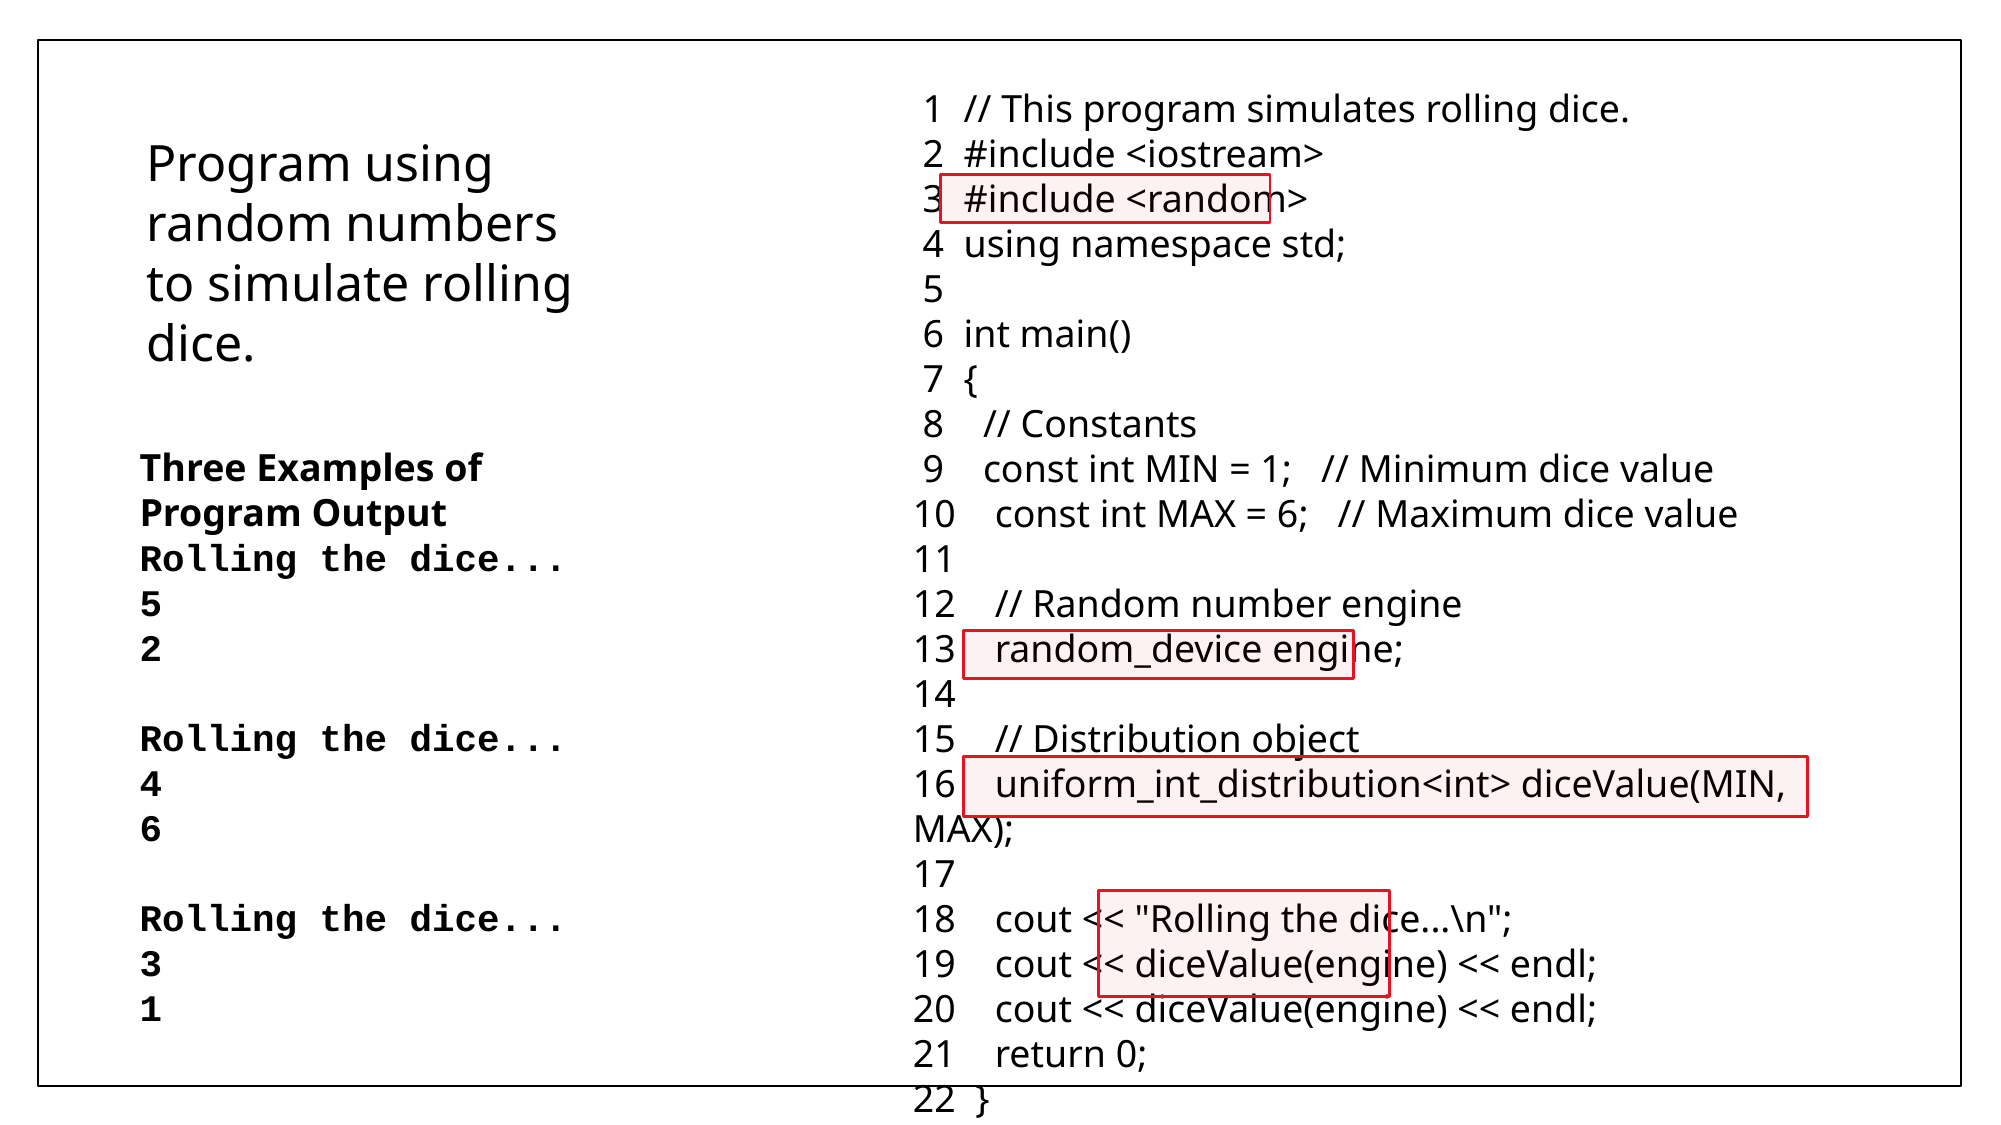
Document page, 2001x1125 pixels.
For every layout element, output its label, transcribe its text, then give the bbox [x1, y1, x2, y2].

text_box [962, 629, 1355, 680]
text_box Three Examples of Program Output Rolling the dice... 5 2 Rolling the dice... 4 6 Rolling the dice... 3 1 [124, 436, 613, 1037]
text_box [962, 755, 1809, 818]
text_box [1097, 889, 1391, 998]
text_box Program using random numbers to simulate rolling dice. [131, 124, 620, 380]
text_box Program 3-25 1 // This program simulates rolling dice. 2 #include <iostream> 3 #include <random> 4 using namespace std; 5 6 int main() 7 { 8 // Constants 9 const int MIN = 1; // Minimum dice value 10 const int MAX = 6; // Maximum dice value 11 12 // Random number engine 13 random_device engine; 14 15 // Distribution object 16 uniform_int_distribution<int> diceValue(MIN, MAX); 17 18 cout << "Rolling the dice...\n"; 19 cout << diceValue(engine) << endl; 20 cout << diceValue(engine) << endl; 21 return 0; 22 } [898, 32, 1820, 1125]
text_box [938, 173, 1272, 224]
